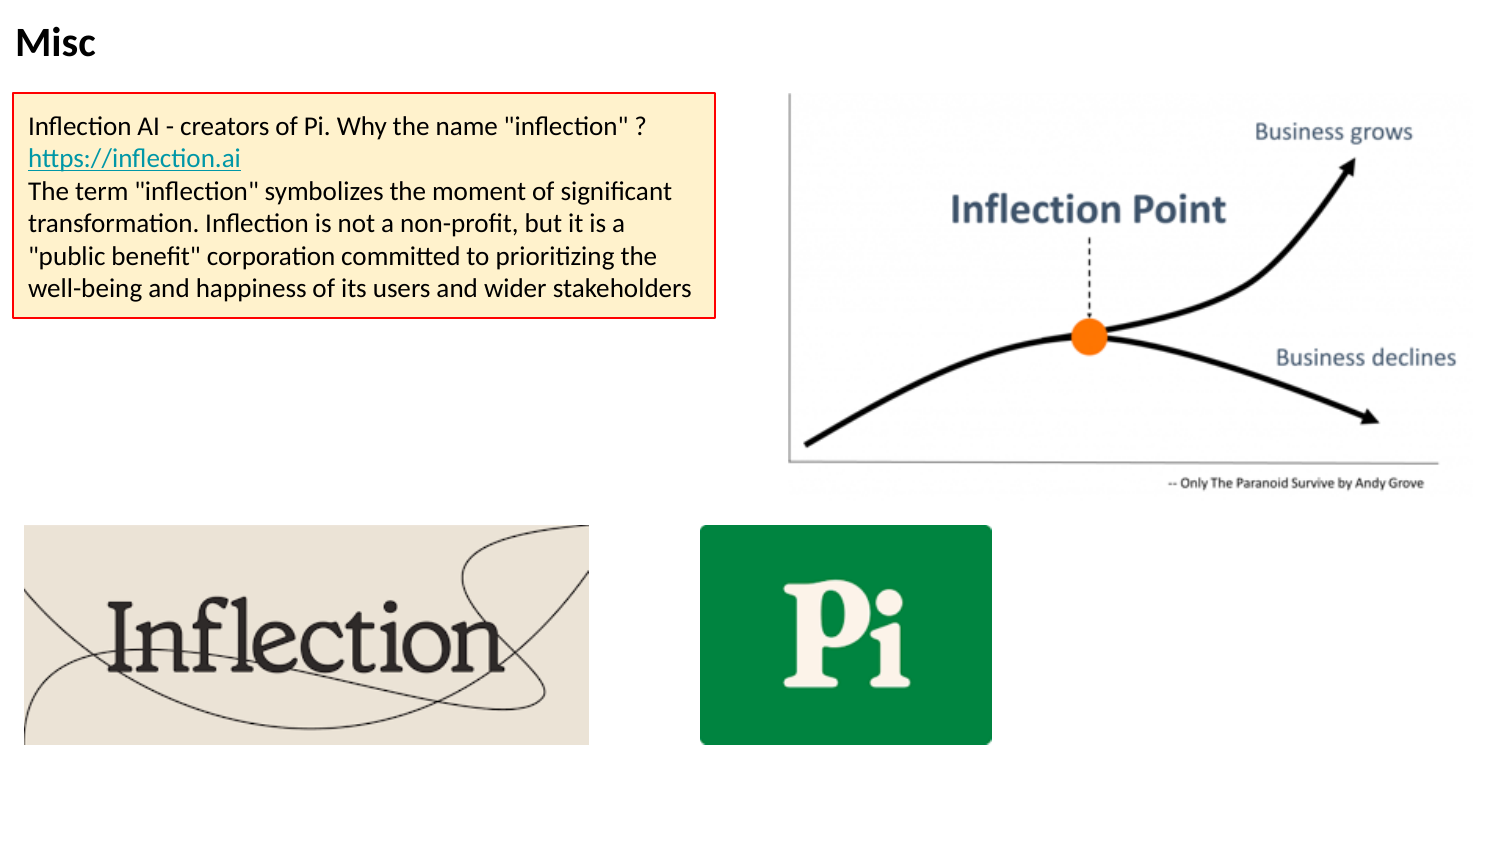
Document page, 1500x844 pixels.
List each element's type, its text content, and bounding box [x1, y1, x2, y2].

text_box Inflection AI - creators of Pi. Why the name "inflection" ? https://inflection.ai The term "inflection" symbolizes the moment of significant transformation. Inflection is not a non-profit, but it is a "public benefit" corporation committed to prioritizing the well-being and happiness of its users and wider stakeholders [13, 93, 715, 319]
picture [788, 93, 1473, 501]
picture [700, 525, 992, 745]
picture [24, 525, 590, 745]
text_box Misc [0, 0, 545, 80]
